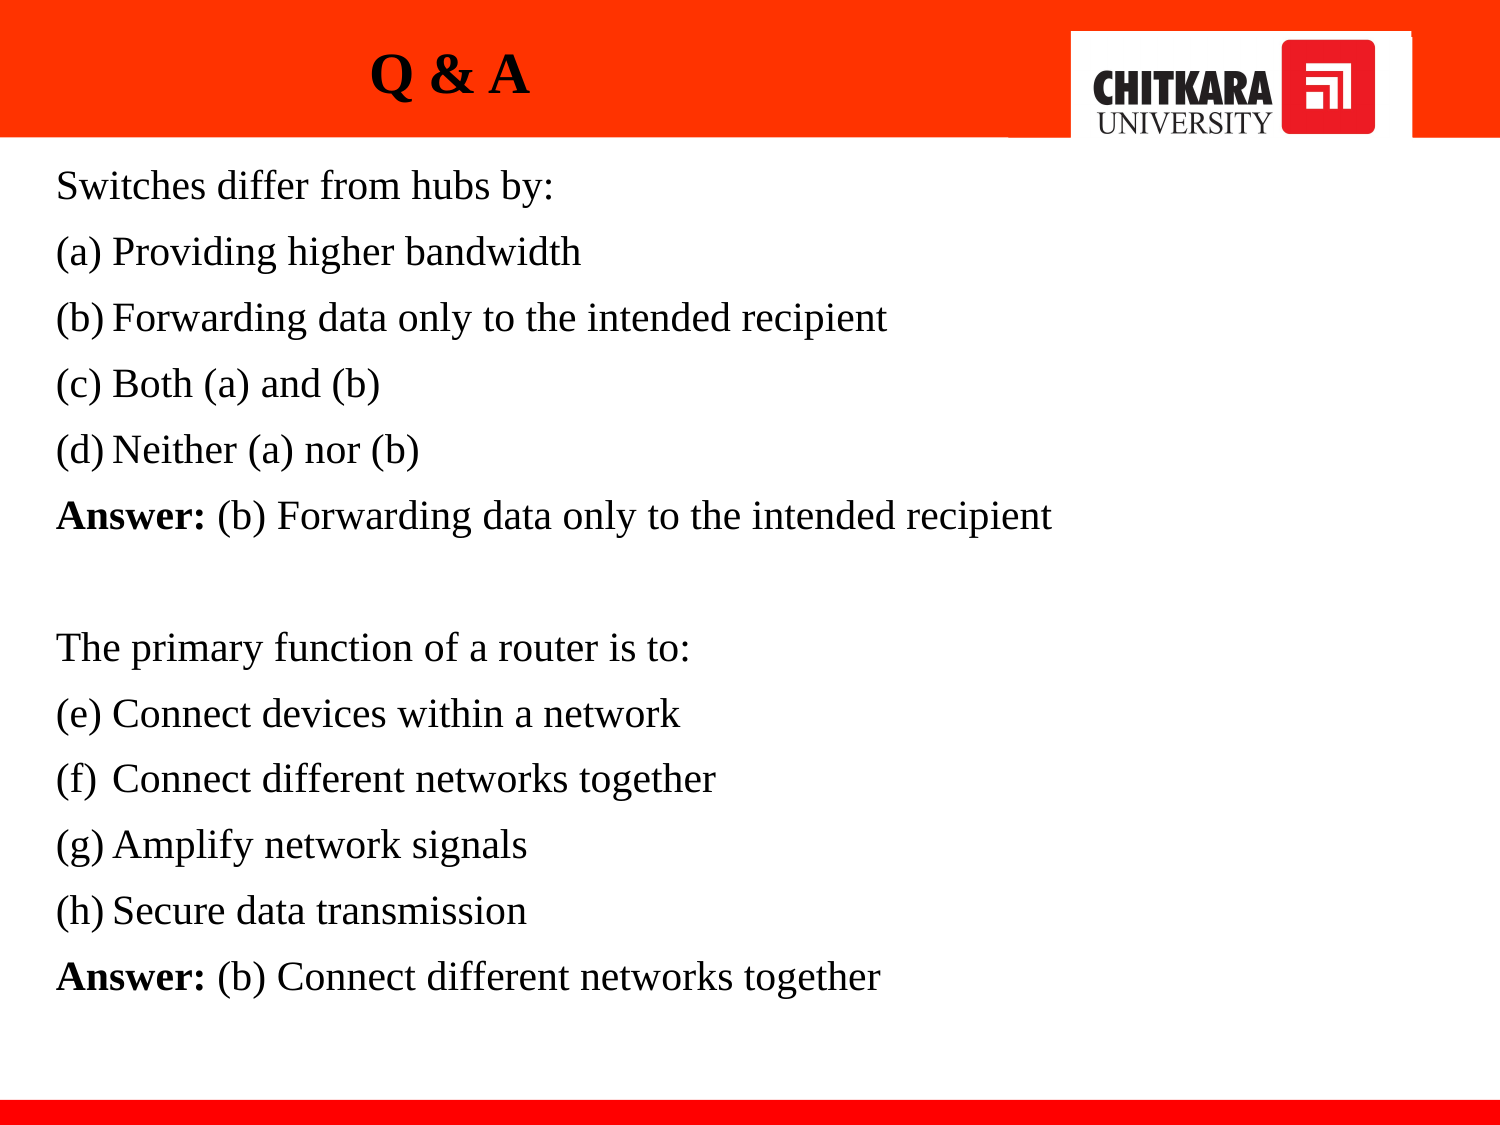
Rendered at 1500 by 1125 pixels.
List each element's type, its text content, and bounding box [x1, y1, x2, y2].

picture [1074, 37, 1390, 138]
list Switches differ from hubs by: Providing higher bandwidth Forwarding data only to the intended recipient Both (a) and (b) Neither (a) nor (b) Answer: (b) Forwarding data only to the intended recipient The primary function of a router is to: Connect devices within a network Connect different networks together Amplify network signals Secure data transmission Answer: (b) Connect different networks together [37, 163, 1459, 1052]
title Q & A [0, 0, 900, 150]
